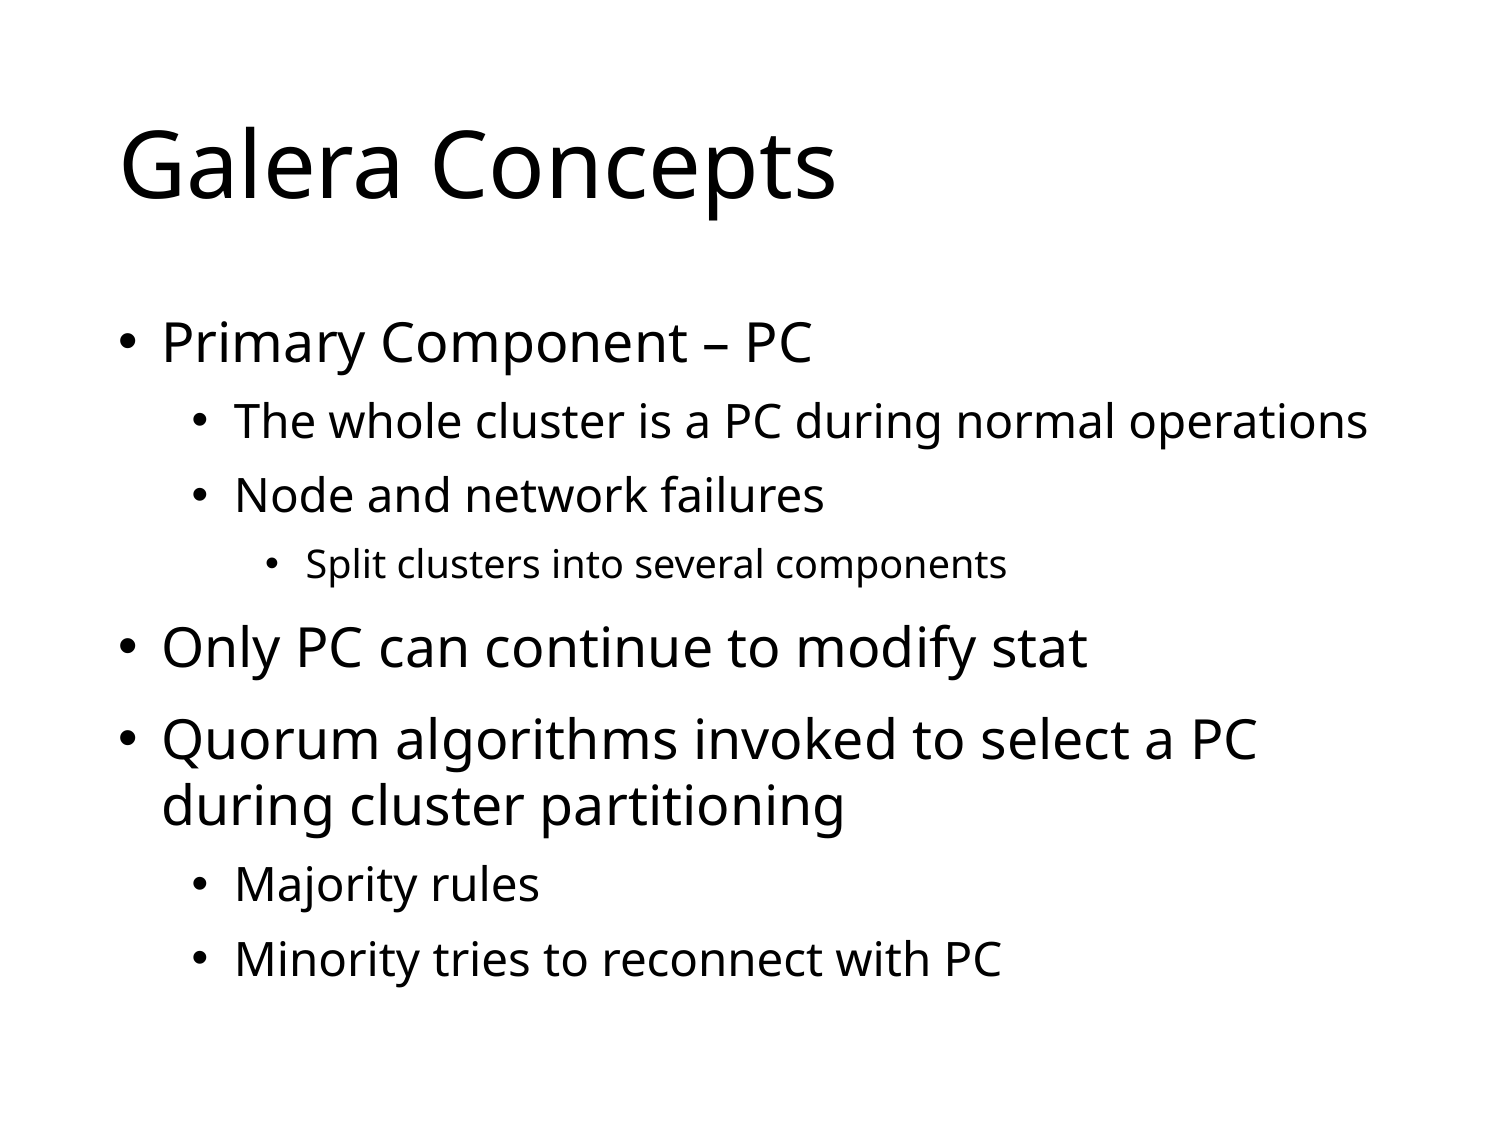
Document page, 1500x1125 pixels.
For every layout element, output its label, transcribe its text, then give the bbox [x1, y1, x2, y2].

list Primary Component – PC The whole cluster is a PC during normal operations Node and network failures Split clusters into several components Only PC can continue to modify stat Quorum algorithms invoked to select a PC during cluster partitioning Majority rules Minority tries to reconnect with PC [103, 299, 1397, 1014]
title Galera Concepts [103, 59, 1397, 278]
